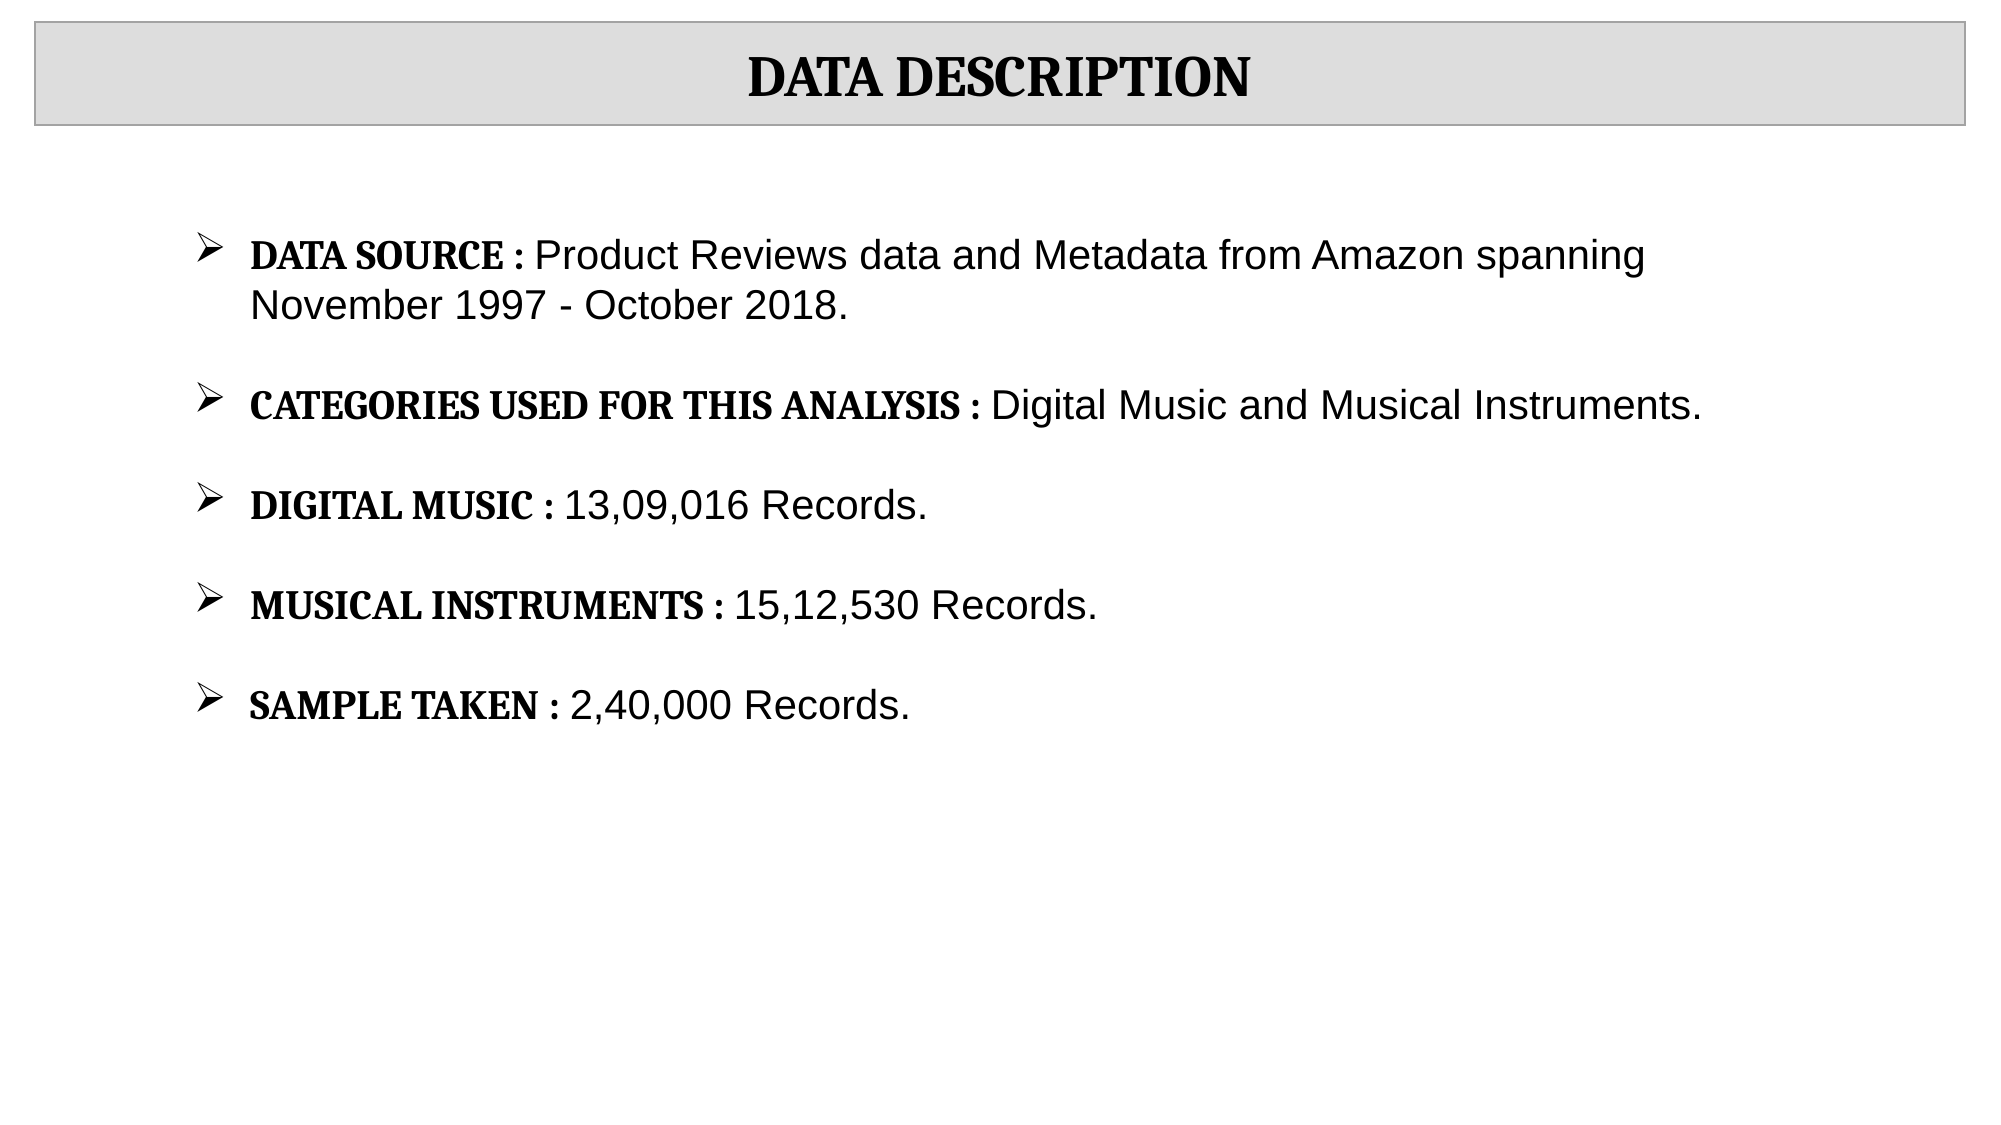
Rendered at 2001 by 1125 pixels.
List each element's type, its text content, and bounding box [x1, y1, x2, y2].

text_box DATA DESCRIPTION [34, 21, 1966, 126]
text_box DATA SOURCE : Product Reviews data and Metadata from Amazon spanning November 1997 - October 2018. CATEGORIES USED FOR THIS ANALYSIS : Digital Music and Musical Instruments. DIGITAL MUSIC : 13,09,016 Records. MUSICAL INSTRUMENTS : 15,12,530 Records. SAMPLE TAKEN : 2,40,000 Records. [179, 220, 1821, 736]
